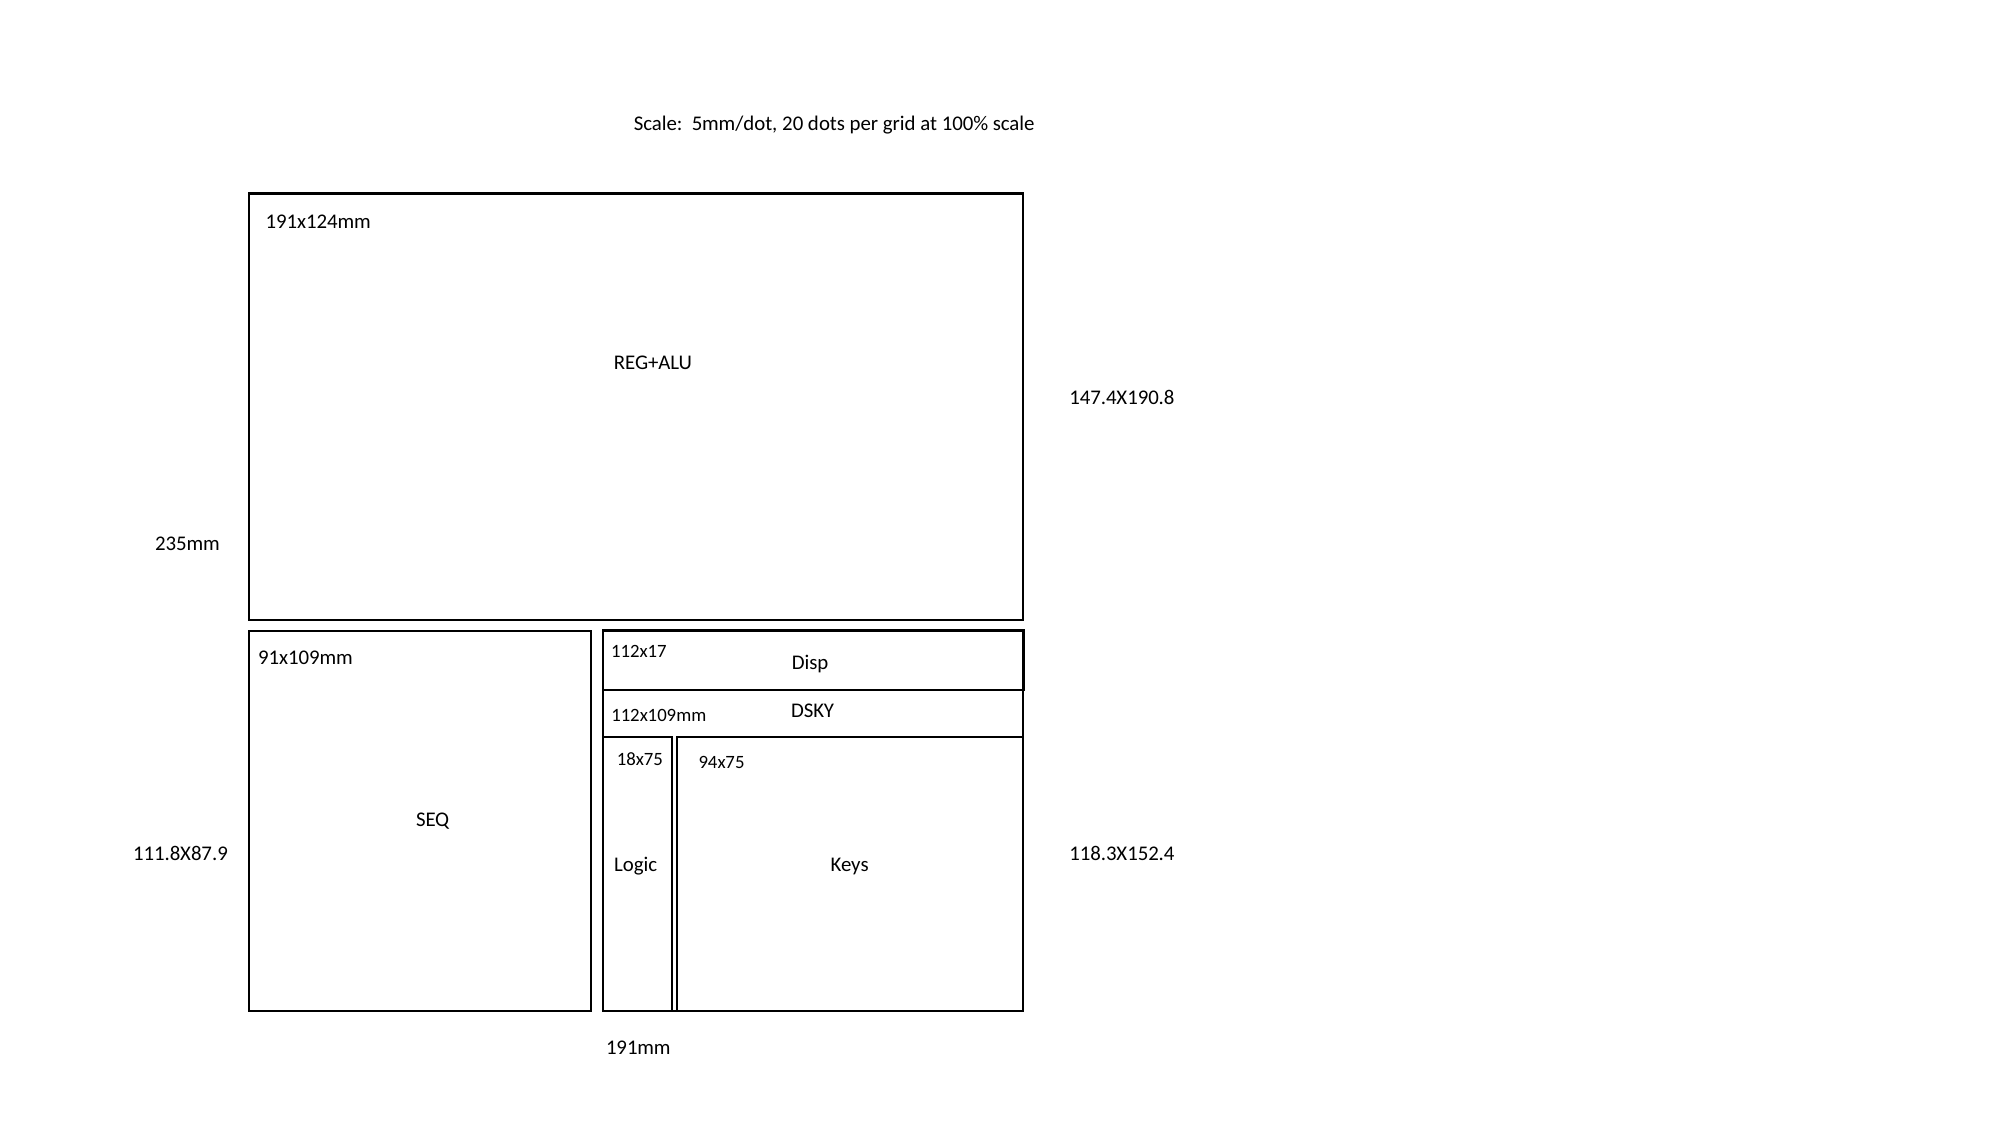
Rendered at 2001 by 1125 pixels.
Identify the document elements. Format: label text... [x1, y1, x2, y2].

text_box 191mm [591, 1025, 686, 1066]
text_box 147.4X190.8 [1054, 375, 1190, 416]
text_box 235mm [140, 522, 242, 563]
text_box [241, 631, 592, 1011]
text_box 111.8X87.9 [118, 832, 241, 873]
text_box Scale: 5mm/dot, 20 dots per grid at 100% scale [619, 102, 1050, 142]
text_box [595, 630, 1024, 1012]
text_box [248, 193, 1023, 621]
text_box 118.3X152.4 [1054, 832, 1190, 873]
